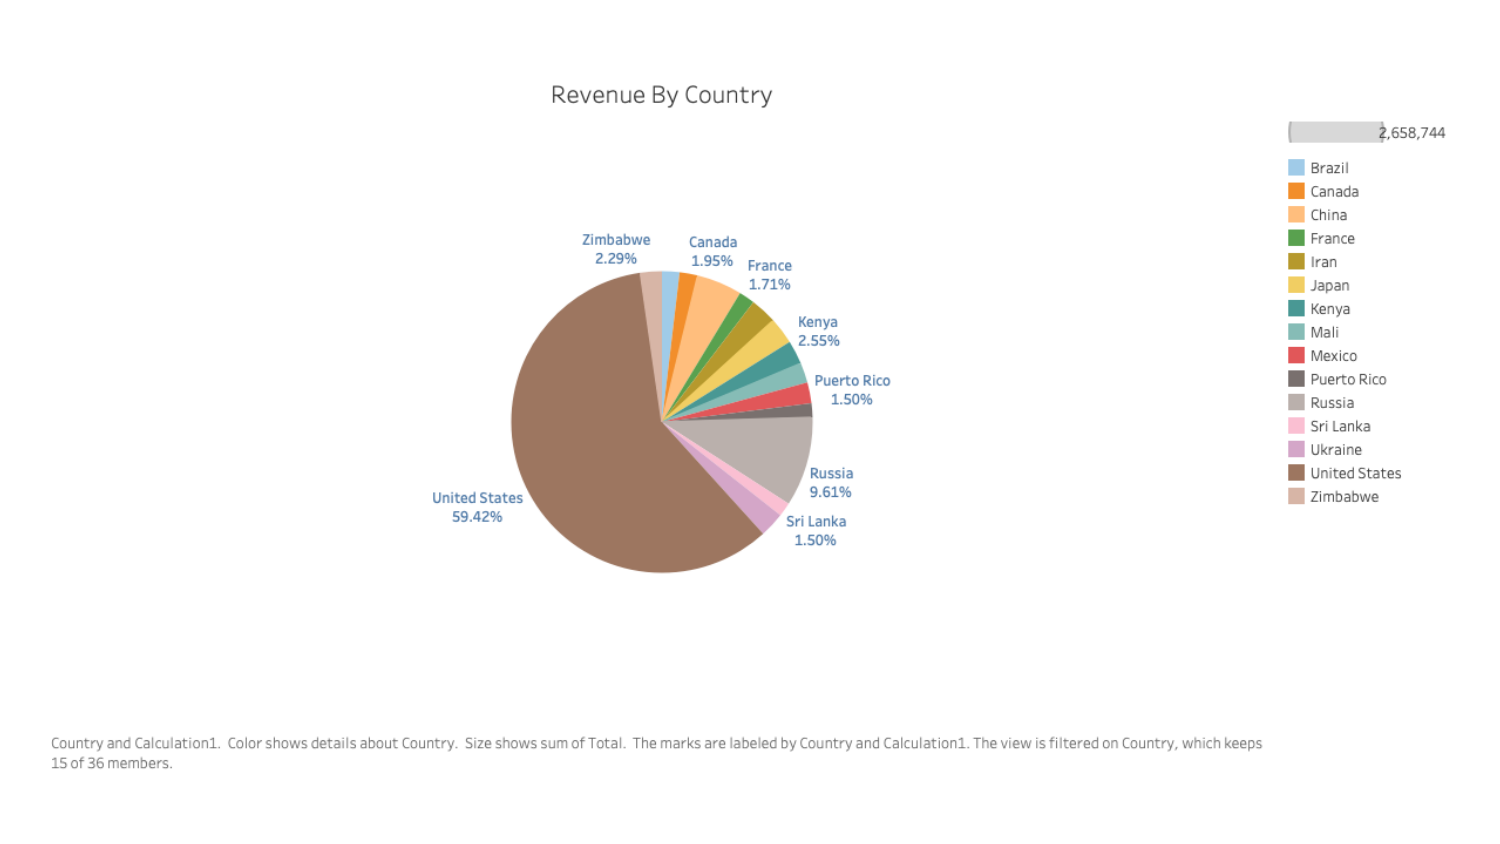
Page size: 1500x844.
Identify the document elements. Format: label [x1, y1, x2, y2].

picture [51, 70, 1449, 774]
